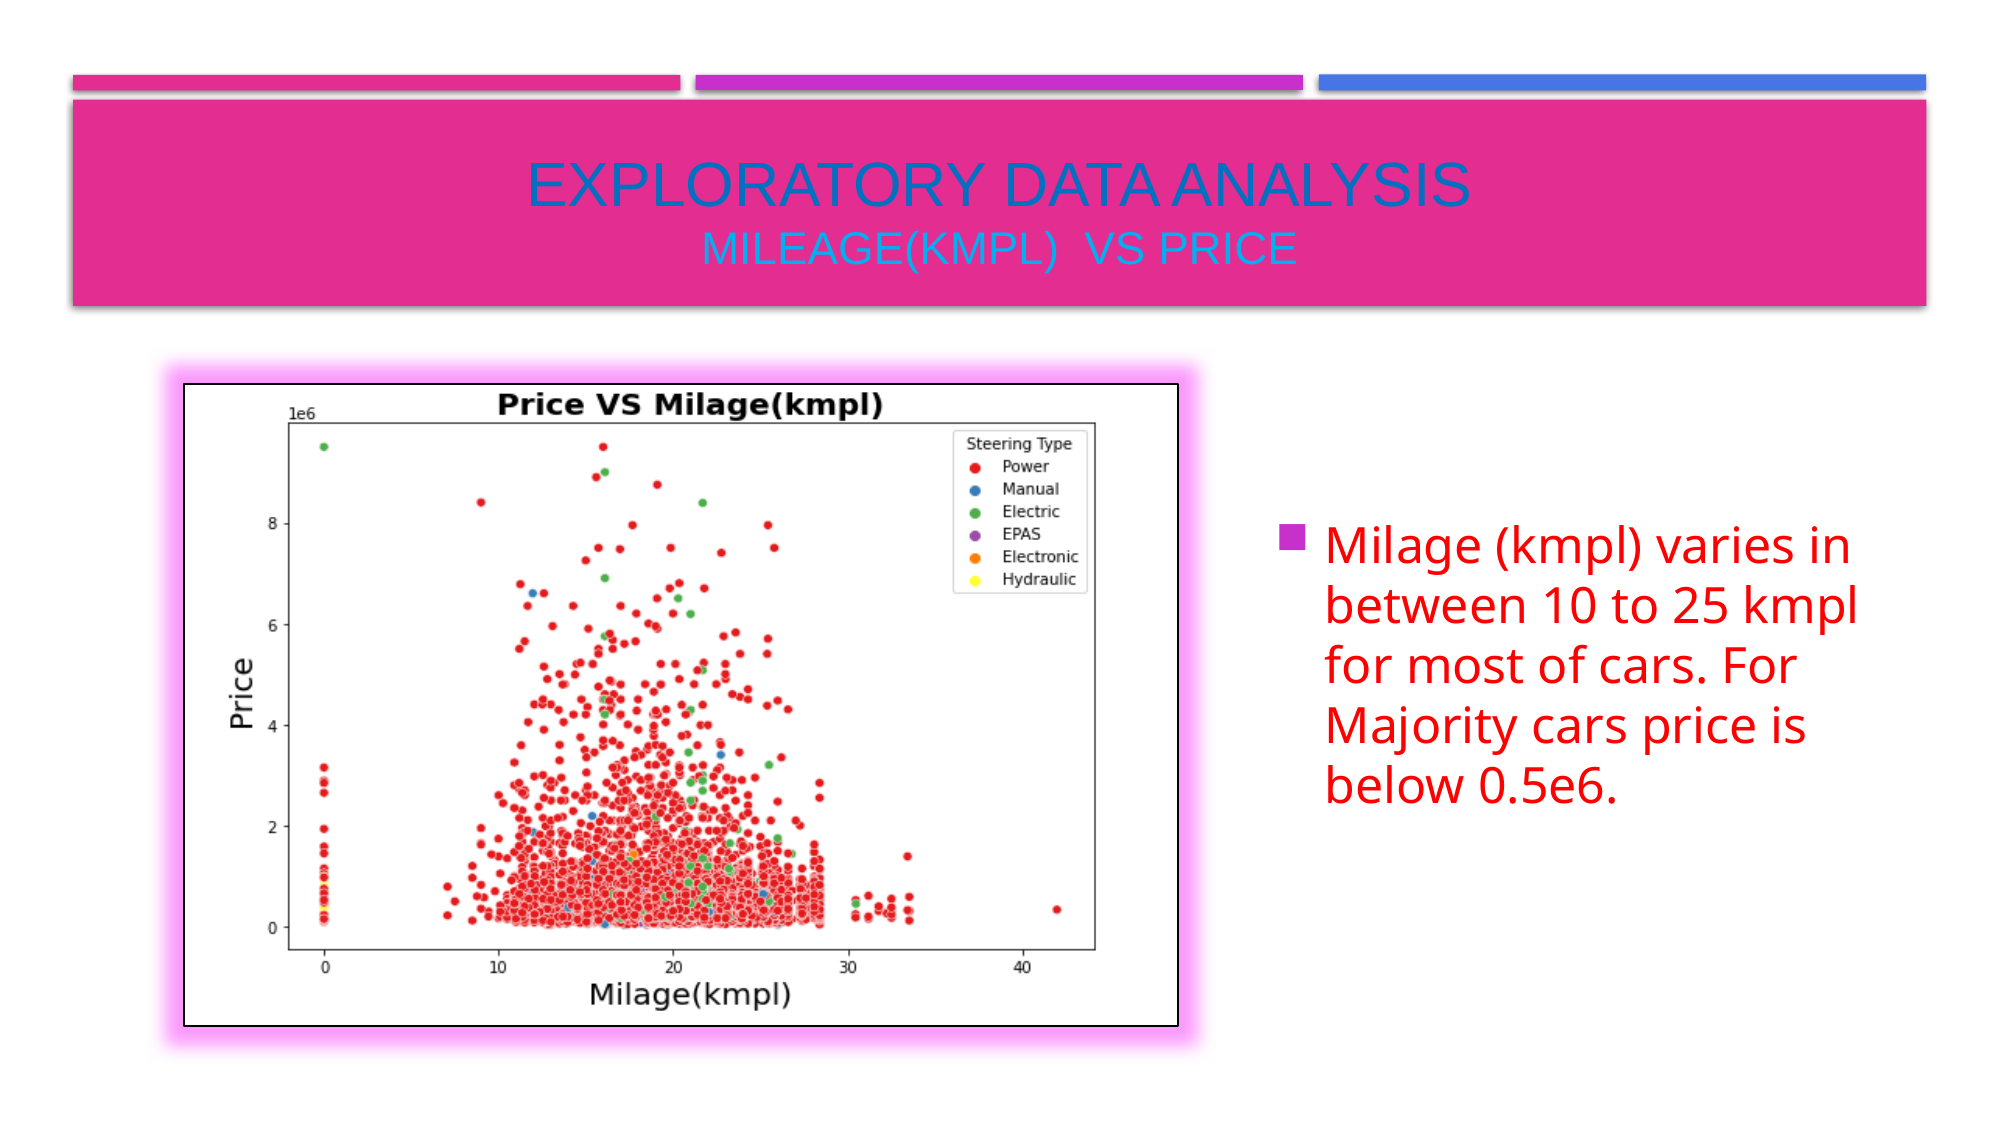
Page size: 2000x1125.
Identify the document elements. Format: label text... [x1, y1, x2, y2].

title Exploratory Data Analysis MILEAGE(KMPL) vs price [95, 119, 1905, 282]
list Milage (kmpl) varies in between 10 to 25 kmpl for most of cars. For Majority cars price is below 0.5e6. [1259, 365, 1905, 962]
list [184, 384, 1178, 1026]
